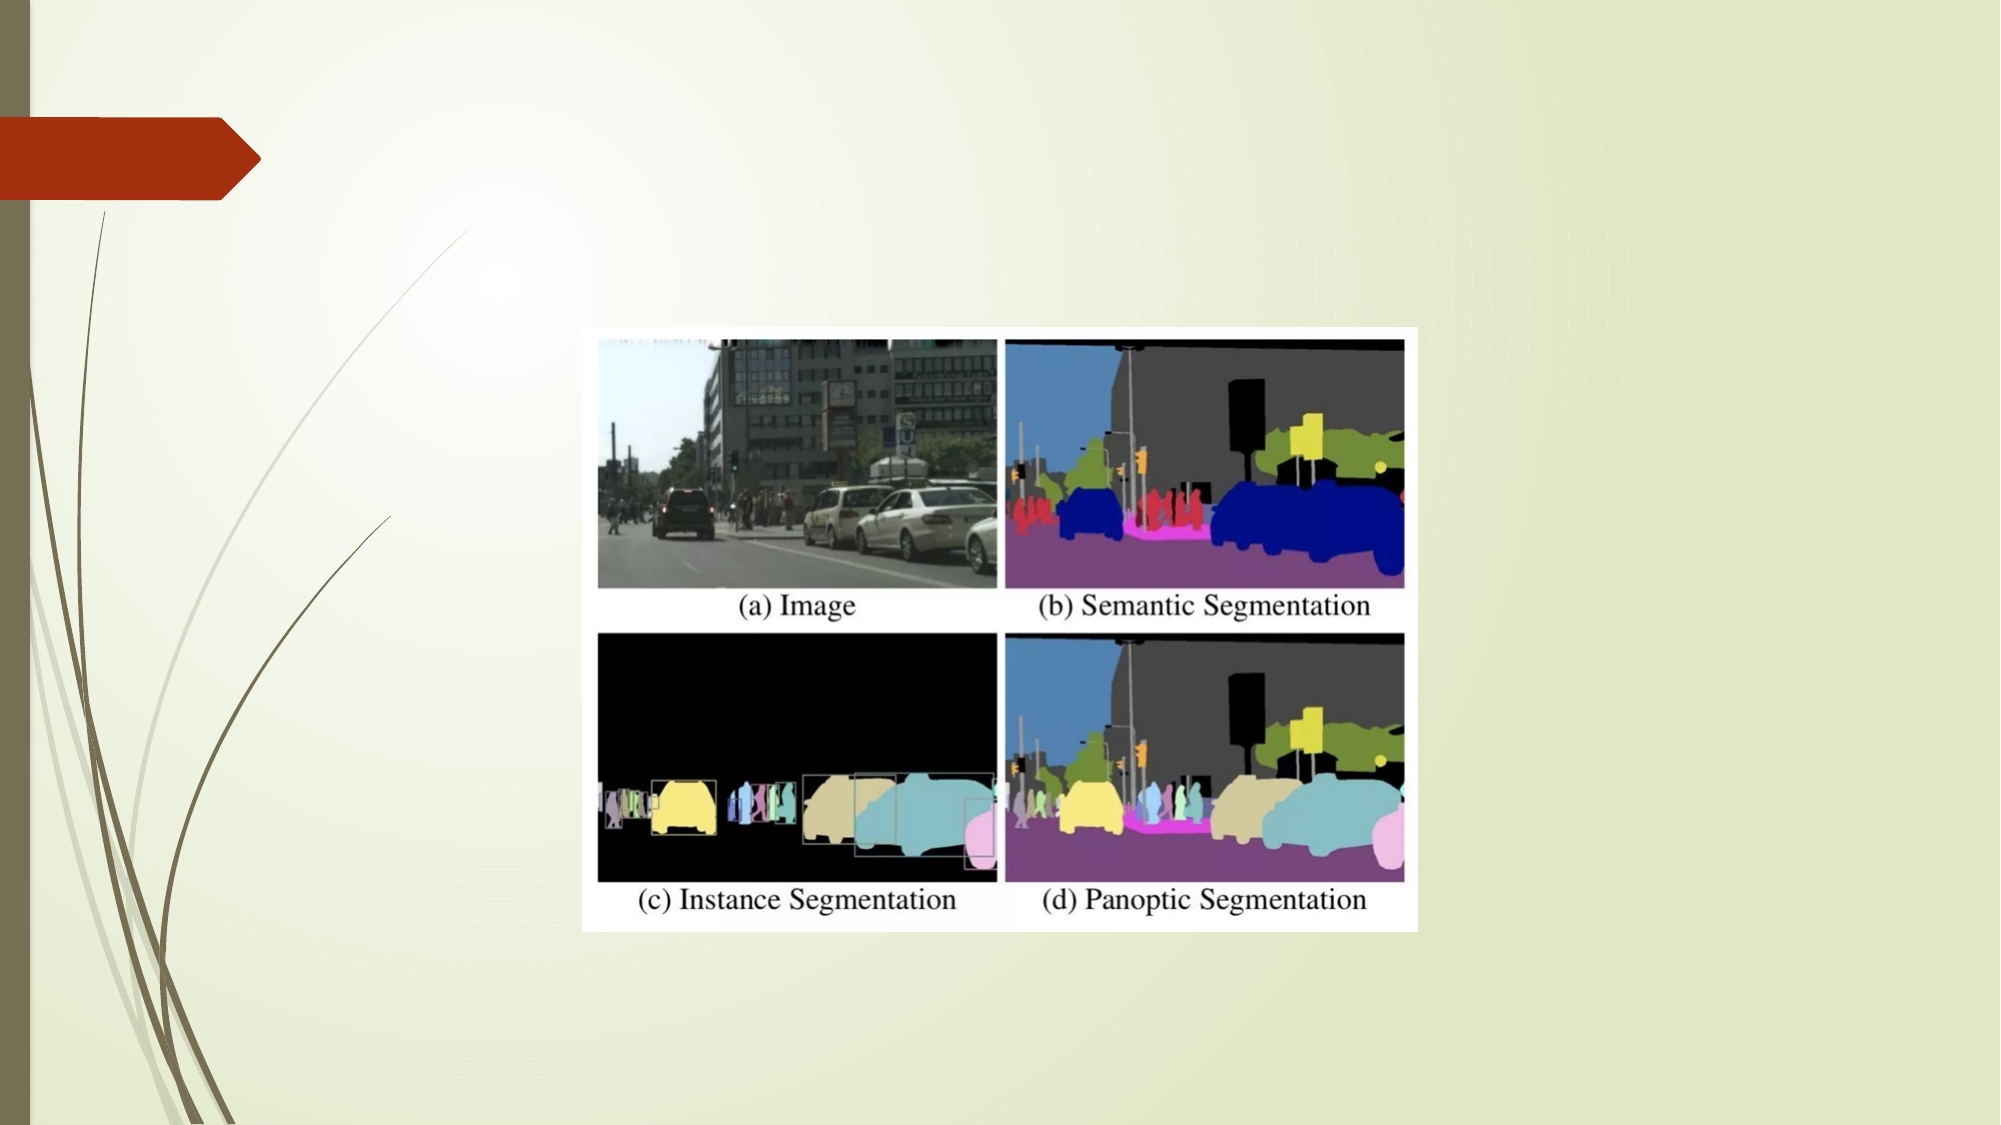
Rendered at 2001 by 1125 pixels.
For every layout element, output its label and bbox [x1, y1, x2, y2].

list [582, 327, 1418, 932]
